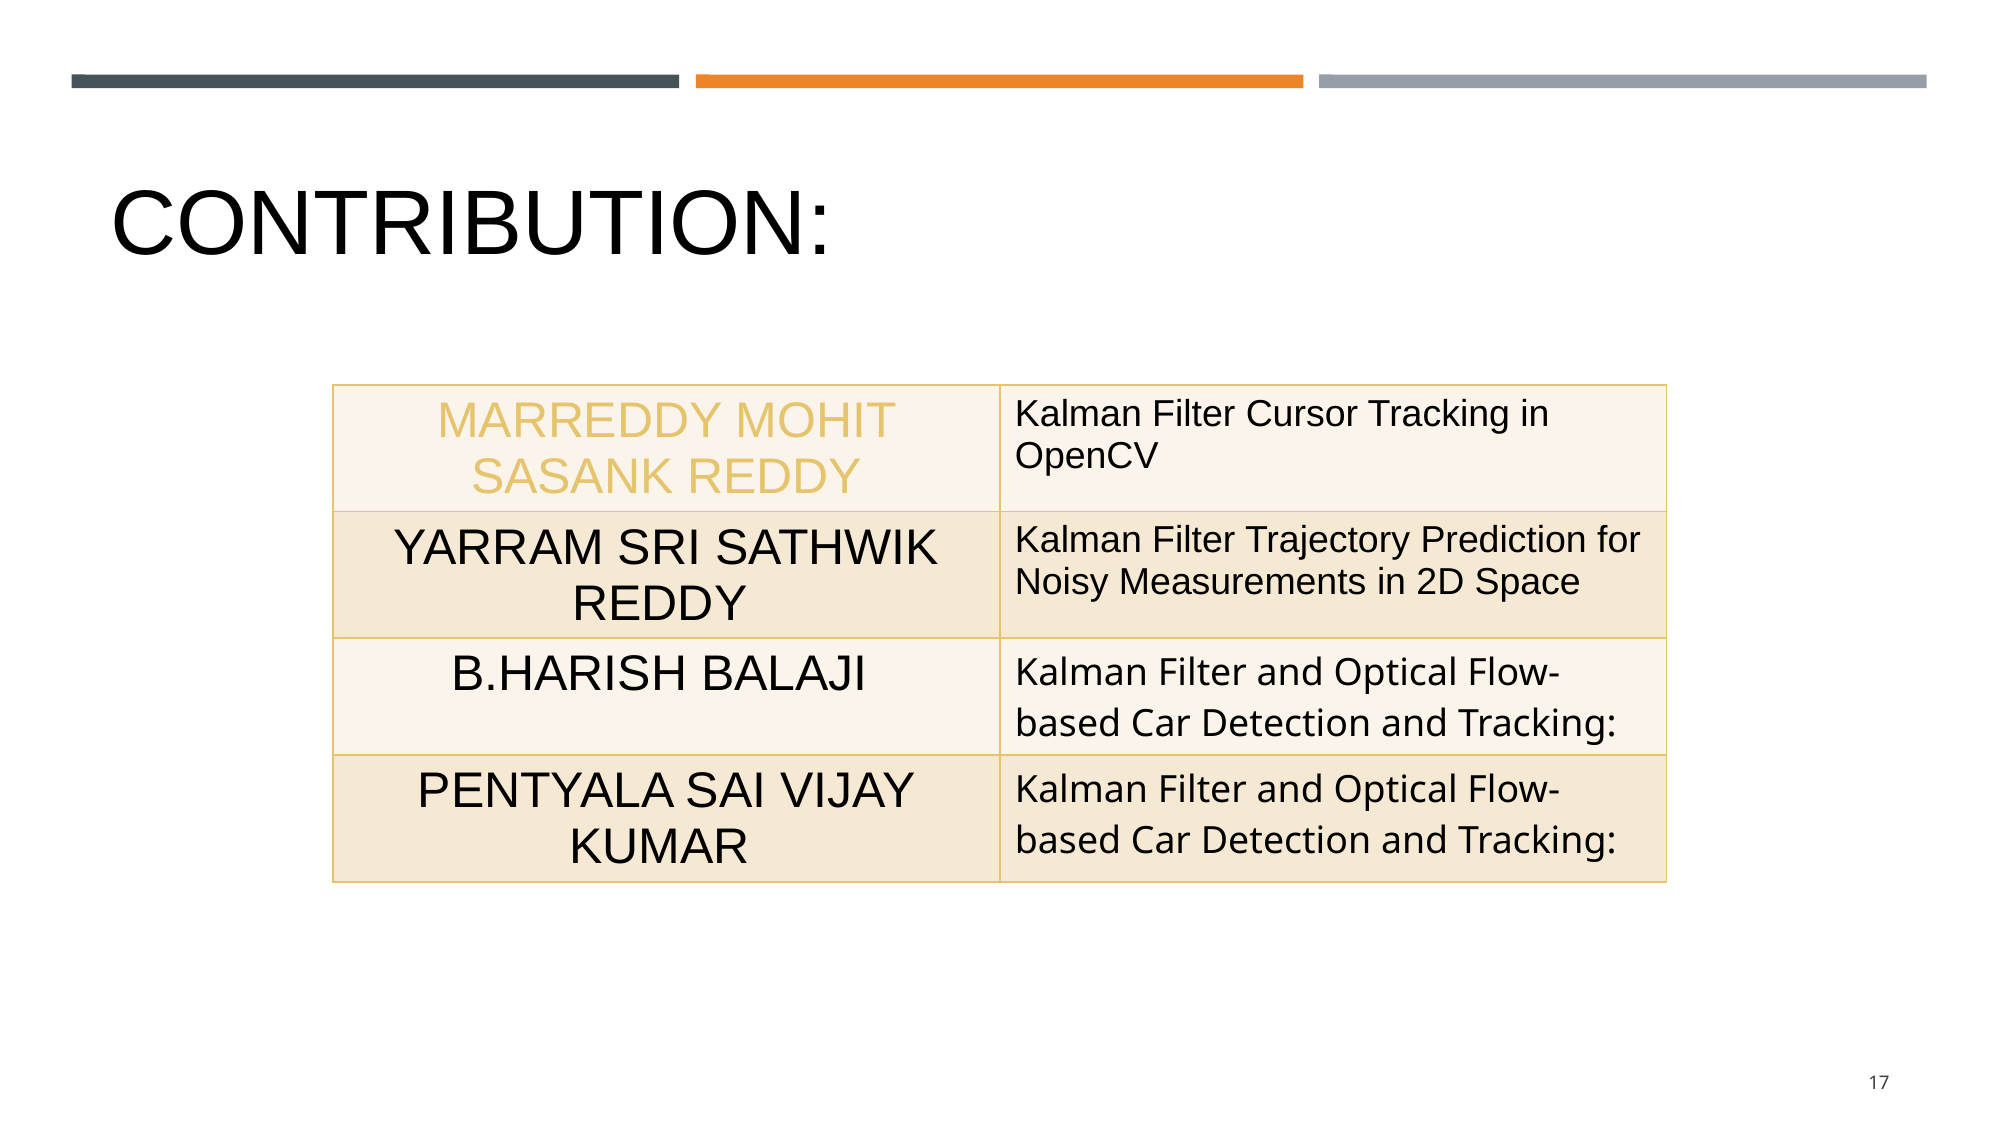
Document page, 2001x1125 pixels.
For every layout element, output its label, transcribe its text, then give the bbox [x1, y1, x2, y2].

title CONTRIBUTION: [95, 119, 1905, 282]
table_header Kalman Filter Cursor Tracking in OpenCV [1001, 386, 1666, 511]
table_cell B.HARISH BALAJI [334, 639, 999, 754]
table_cell Kalman Filter and Optical Flow-based Car Detection and Tracking: [1001, 639, 1666, 754]
table_cell PENTYALA SAI VIJAY KUMAR [334, 756, 999, 881]
table_cell Kalman Filter and Optical Flow-based Car Detection and Tracking: [1001, 756, 1666, 881]
table_cell Kalman Filter Trajectory Prediction for Noisy Measurements in 2D Space [1001, 512, 1666, 637]
slide_number 17 [1732, 1053, 1905, 1114]
table_cell YARRAM SRI SATHWIK REDDY [334, 512, 999, 637]
table_header MARREDDY MOHIT SASANK REDDY [334, 386, 999, 511]
